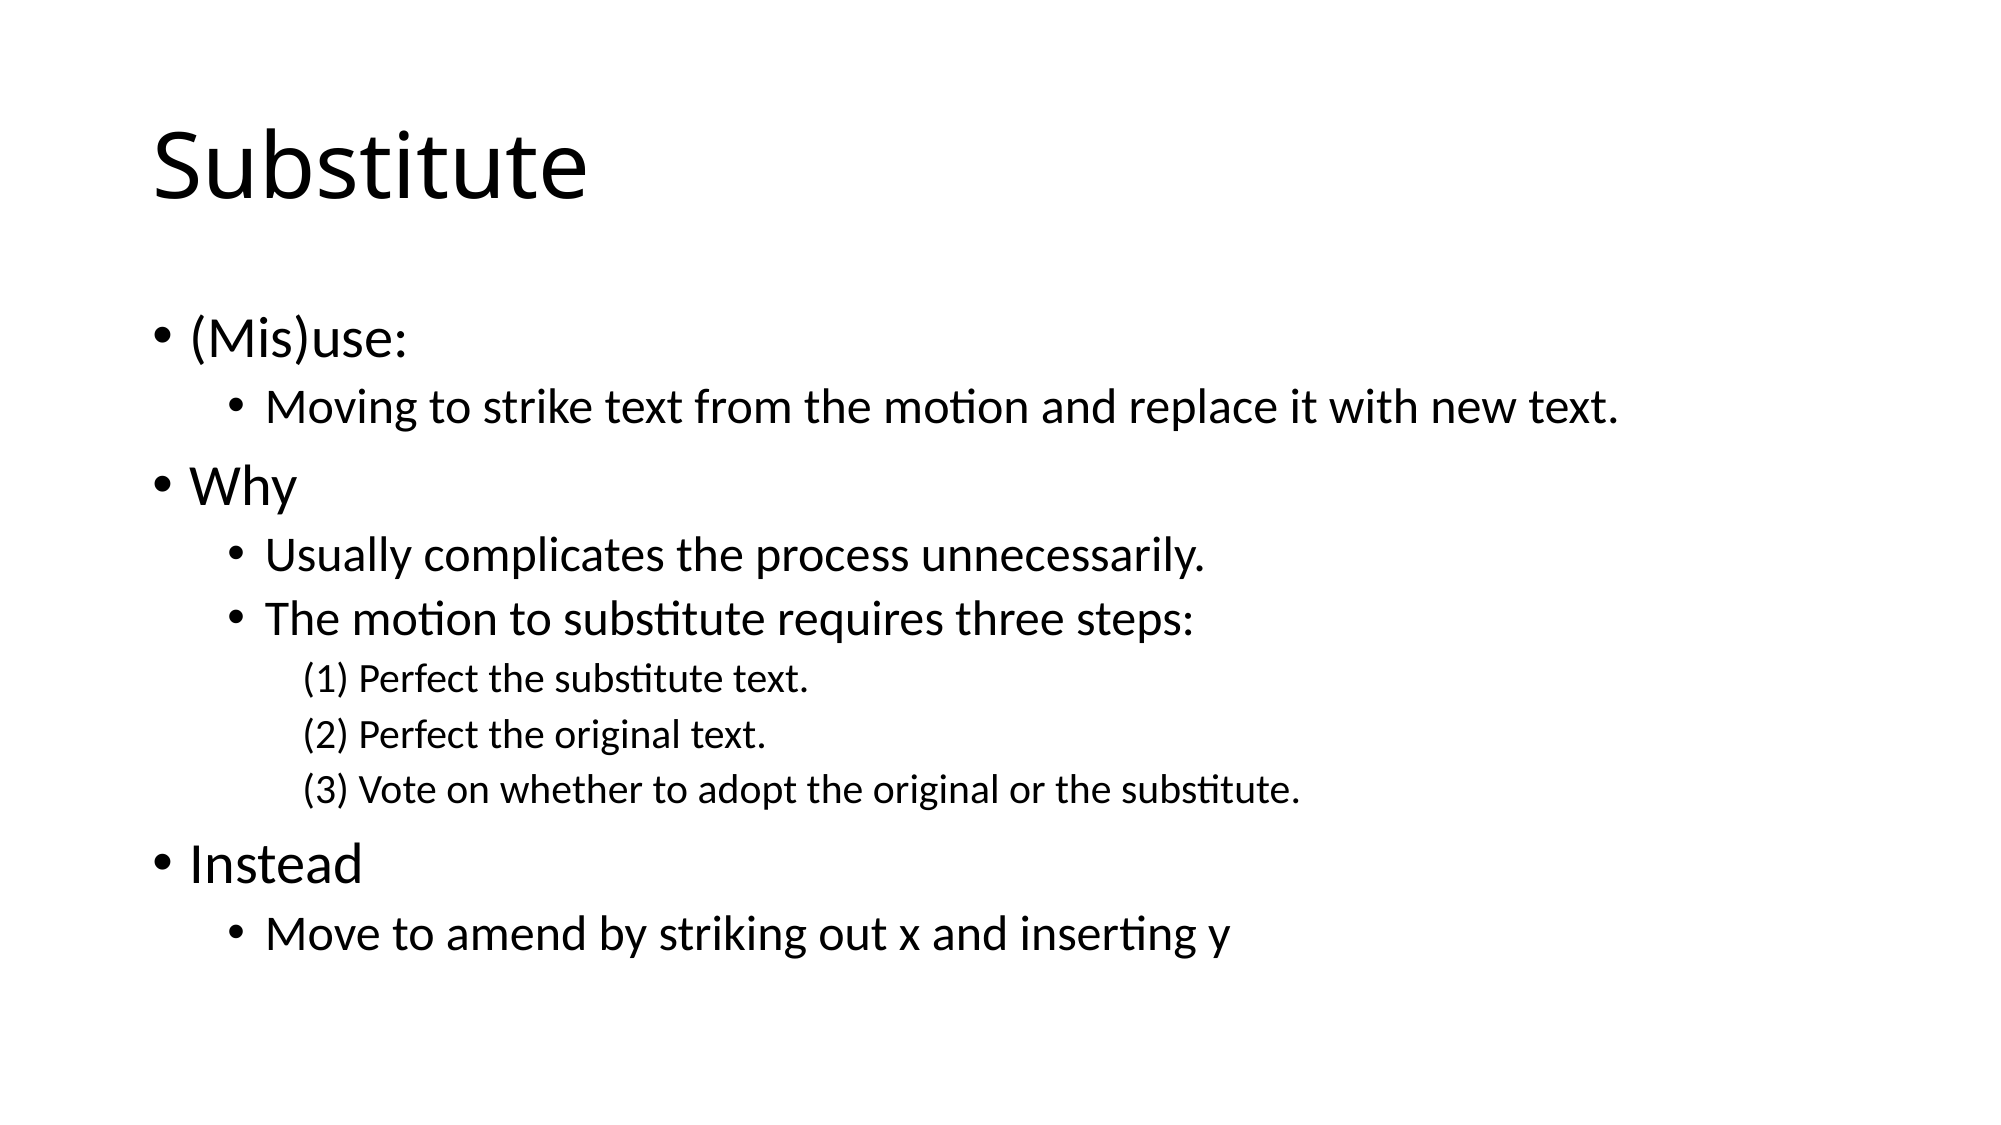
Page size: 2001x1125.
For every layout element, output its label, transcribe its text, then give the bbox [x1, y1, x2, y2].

title Substitute [137, 59, 1863, 278]
list (Mis)use: Moving to strike text from the motion and replace it with new text. Why Usually complicates the process unnecessarily. The motion to substitute requires three steps: (1) Perfect the substitute text. (2) Perfect the original text. (3) Vote on whether to adopt the original or the substitute. Instead Move to amend by striking out x and inserting y [137, 299, 1863, 1014]
